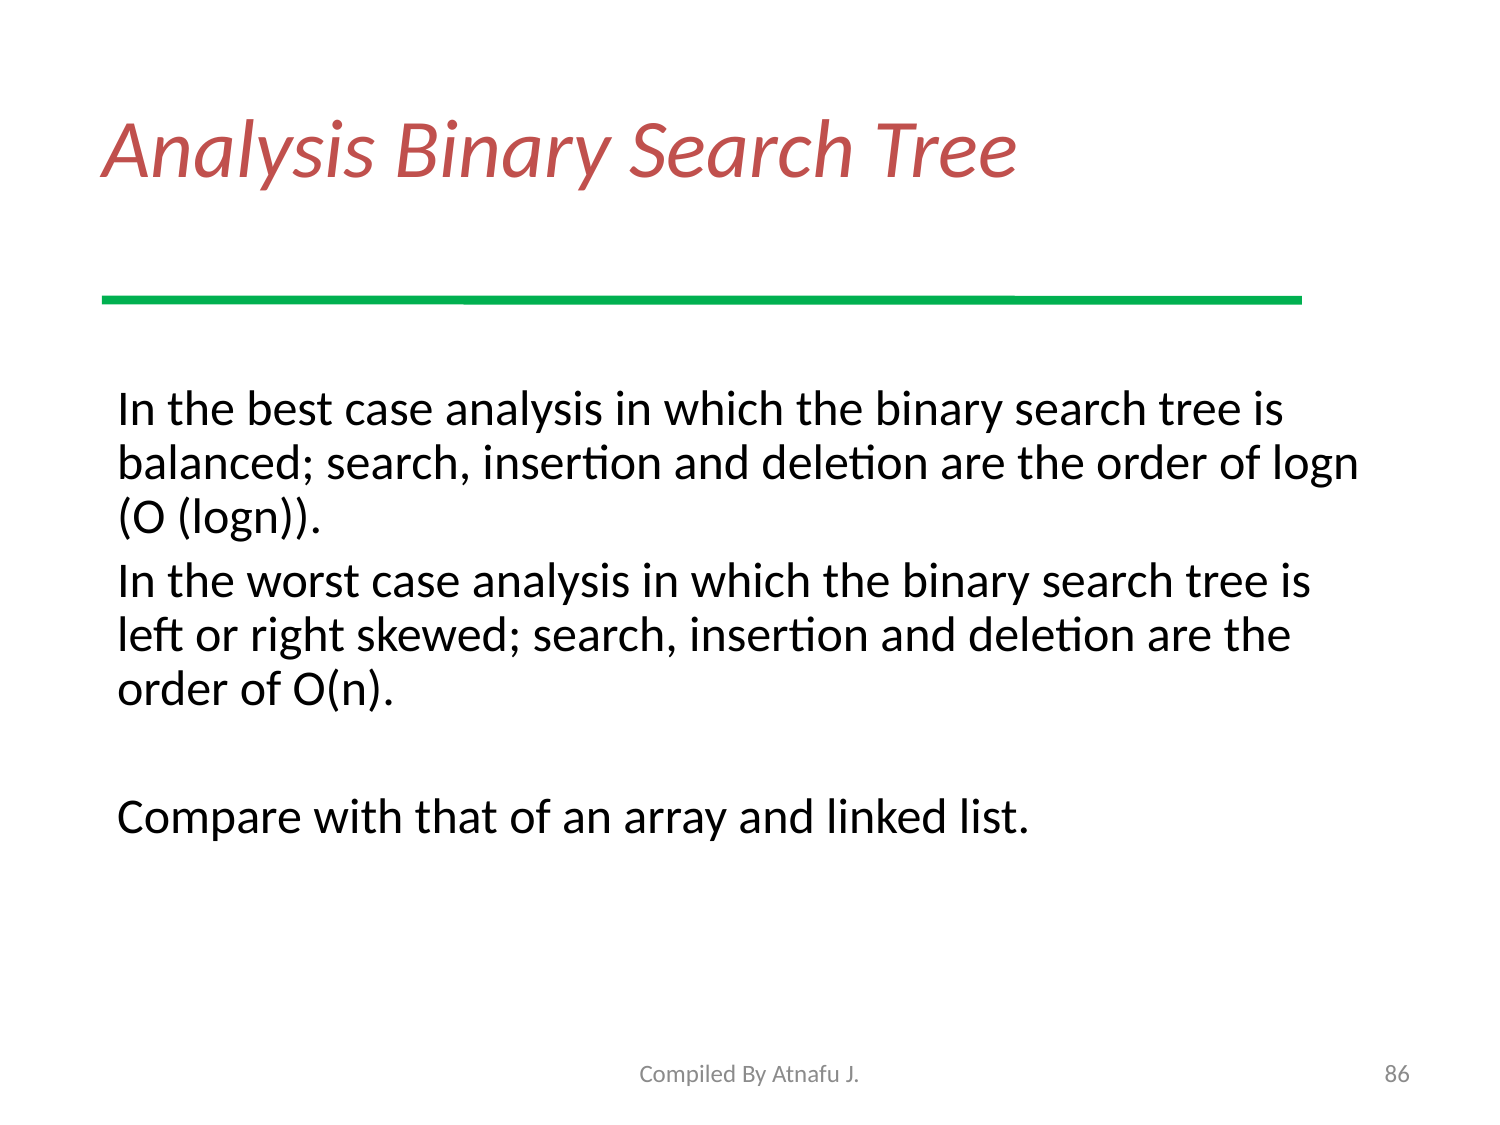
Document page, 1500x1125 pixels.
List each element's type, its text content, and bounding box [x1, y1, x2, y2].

slide_number 86 [1074, 1042, 1425, 1103]
title Analysis Binary Search Tree [87, 50, 1438, 238]
footer Compiled By Atnafu J. [512, 1042, 988, 1103]
list In the best case analysis in which the binary search tree is balanced; search, insertion and deletion are the order of logn (O (logn)). In the worst case analysis in which the binary search tree is left or right skewed; search, insertion and deletion are the order of O(n). Compare with that of an array and linked list. [101, 375, 1377, 1050]
